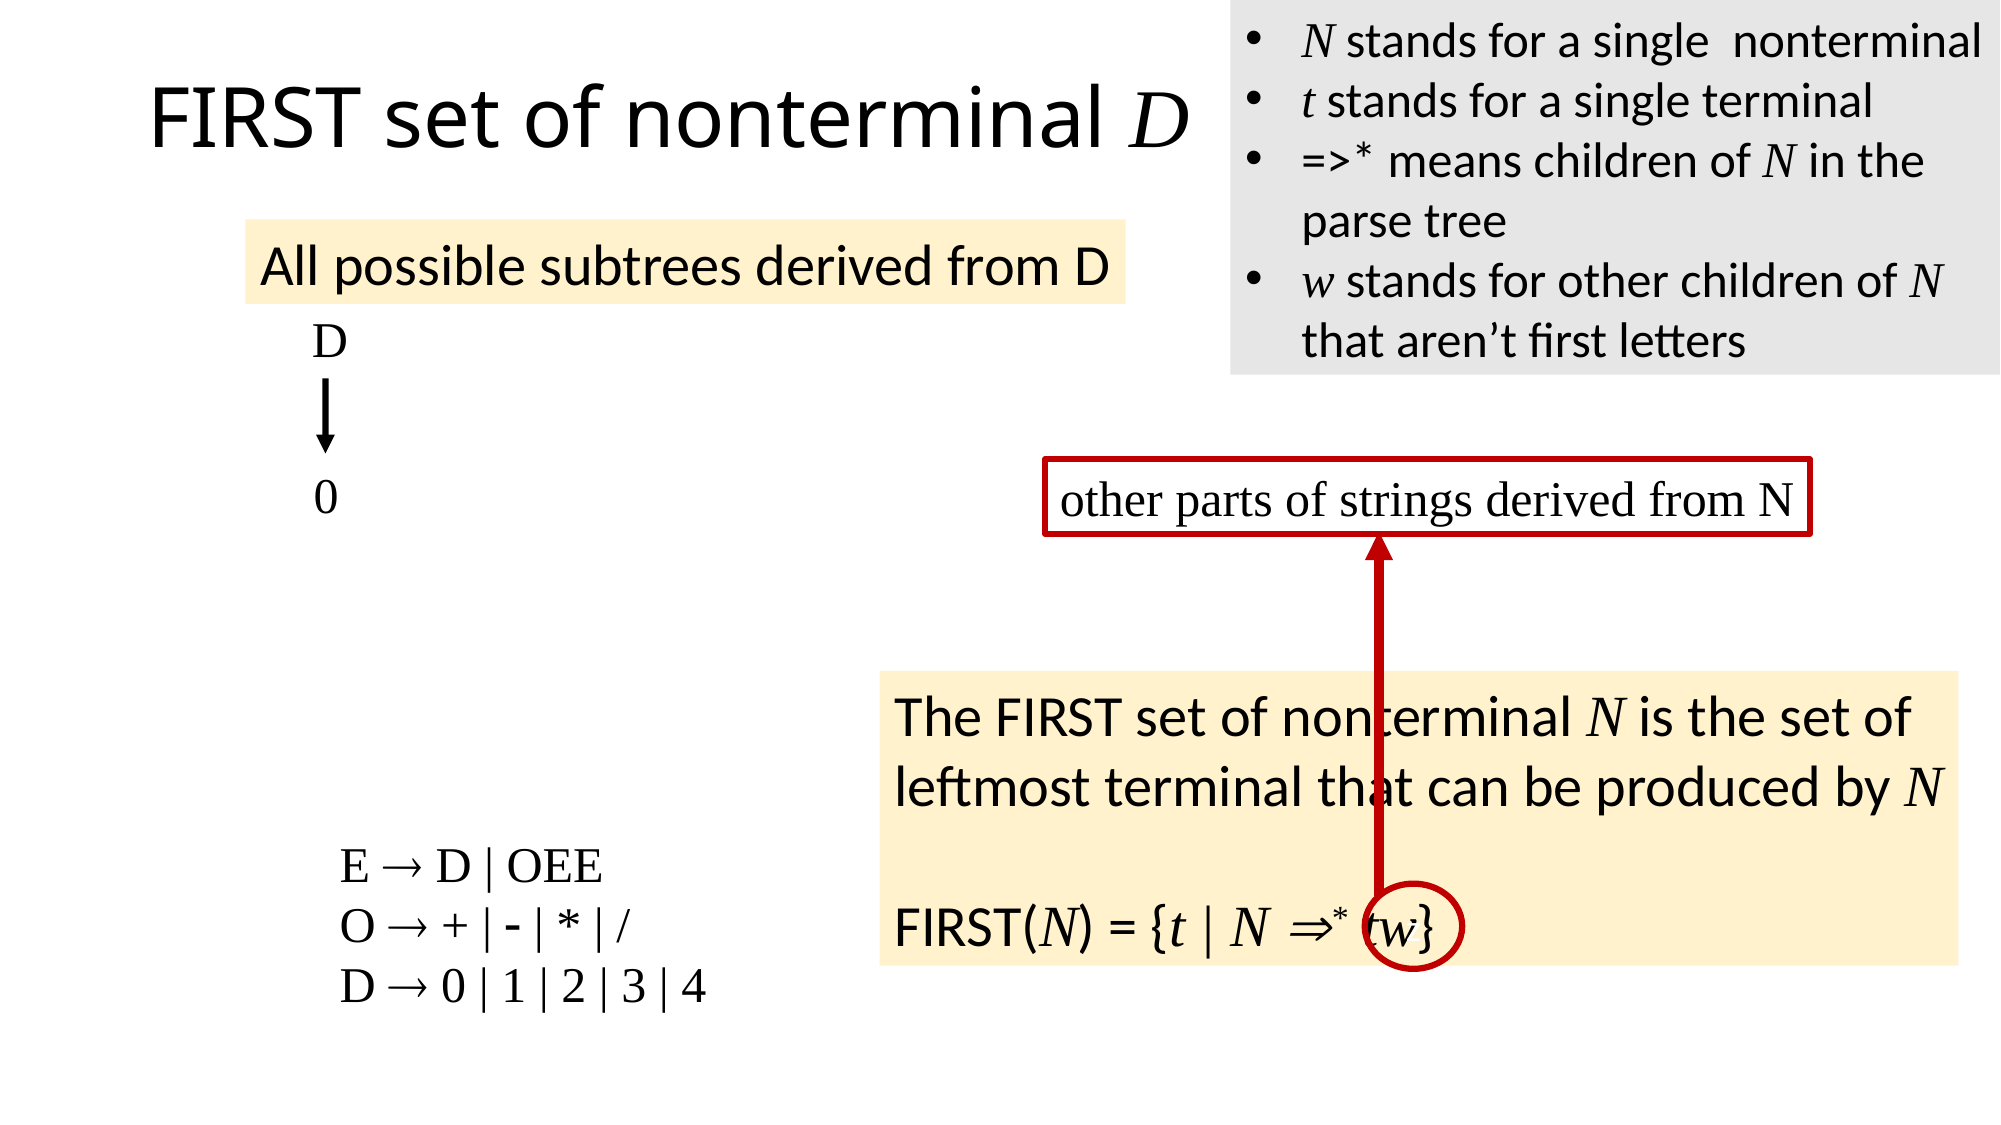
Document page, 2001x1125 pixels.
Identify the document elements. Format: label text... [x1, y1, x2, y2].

text_box 0 [298, 456, 354, 531]
text_box The FIRST set of nonterminal N is the set of leftmost terminal that can be produced by N FIRST(N) = {t | N * tw} [879, 670, 1390, 966]
title FIRST set of nonterminal D [132, 27, 1230, 215]
text_box D [297, 304, 363, 375]
text_box The FIRST set of nonterminal N is the set of leftmost terminal that can be produced by N FIRST(N) = {t | N * tw} [1384, 670, 1959, 966]
text_box other parts of strings derived from N [1045, 459, 1810, 534]
text_box All possible subtrees derived from D [245, 219, 1126, 304]
text_box [319, 378, 332, 454]
text_box z [1363, 882, 1464, 970]
text_box N stands for a single nonterminal t stands for a single terminal =>* means children of N in the parse tree w stands for other children of N that aren’t first letters [1230, 0, 2000, 375]
text_box E  D | OEE O  + |  | * | / D  0 | 1 | 2 | 3 | 4 [324, 824, 763, 1020]
